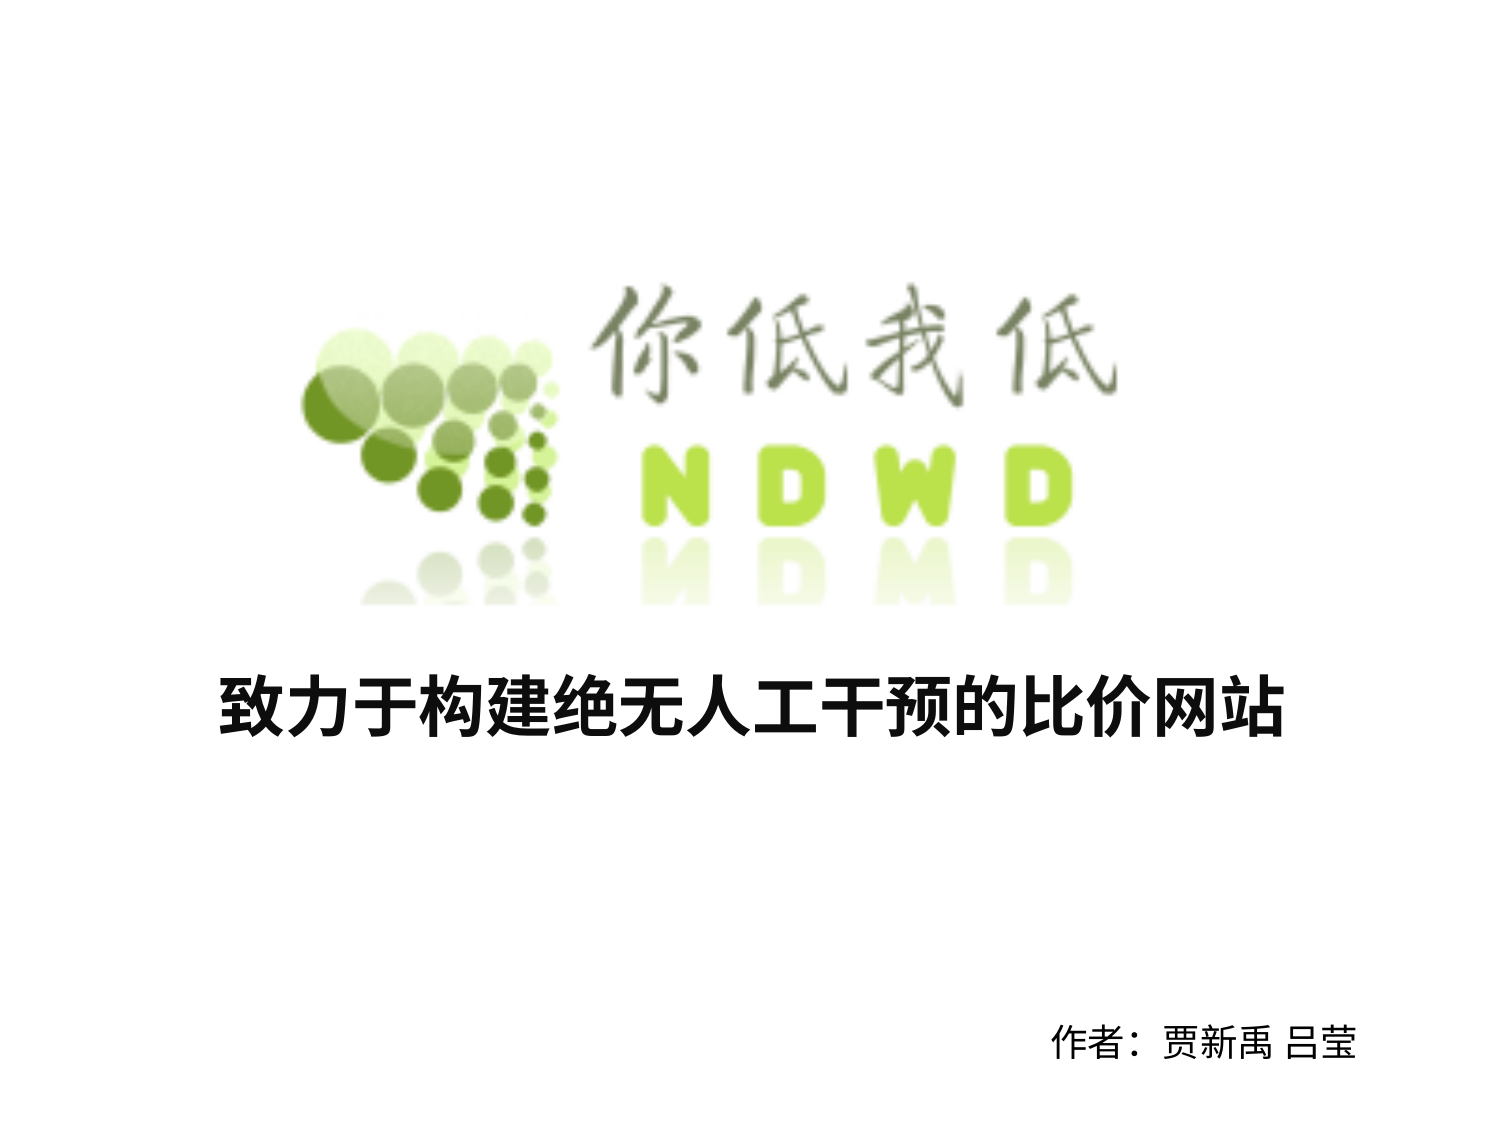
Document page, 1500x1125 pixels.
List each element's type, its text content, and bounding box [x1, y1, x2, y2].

subtitle 致力于构建绝无人工干预的比价网站 [183, 656, 1323, 945]
text_box 作者：贾新禹 吕莹 [1035, 1011, 1374, 1072]
picture [265, 243, 1159, 610]
